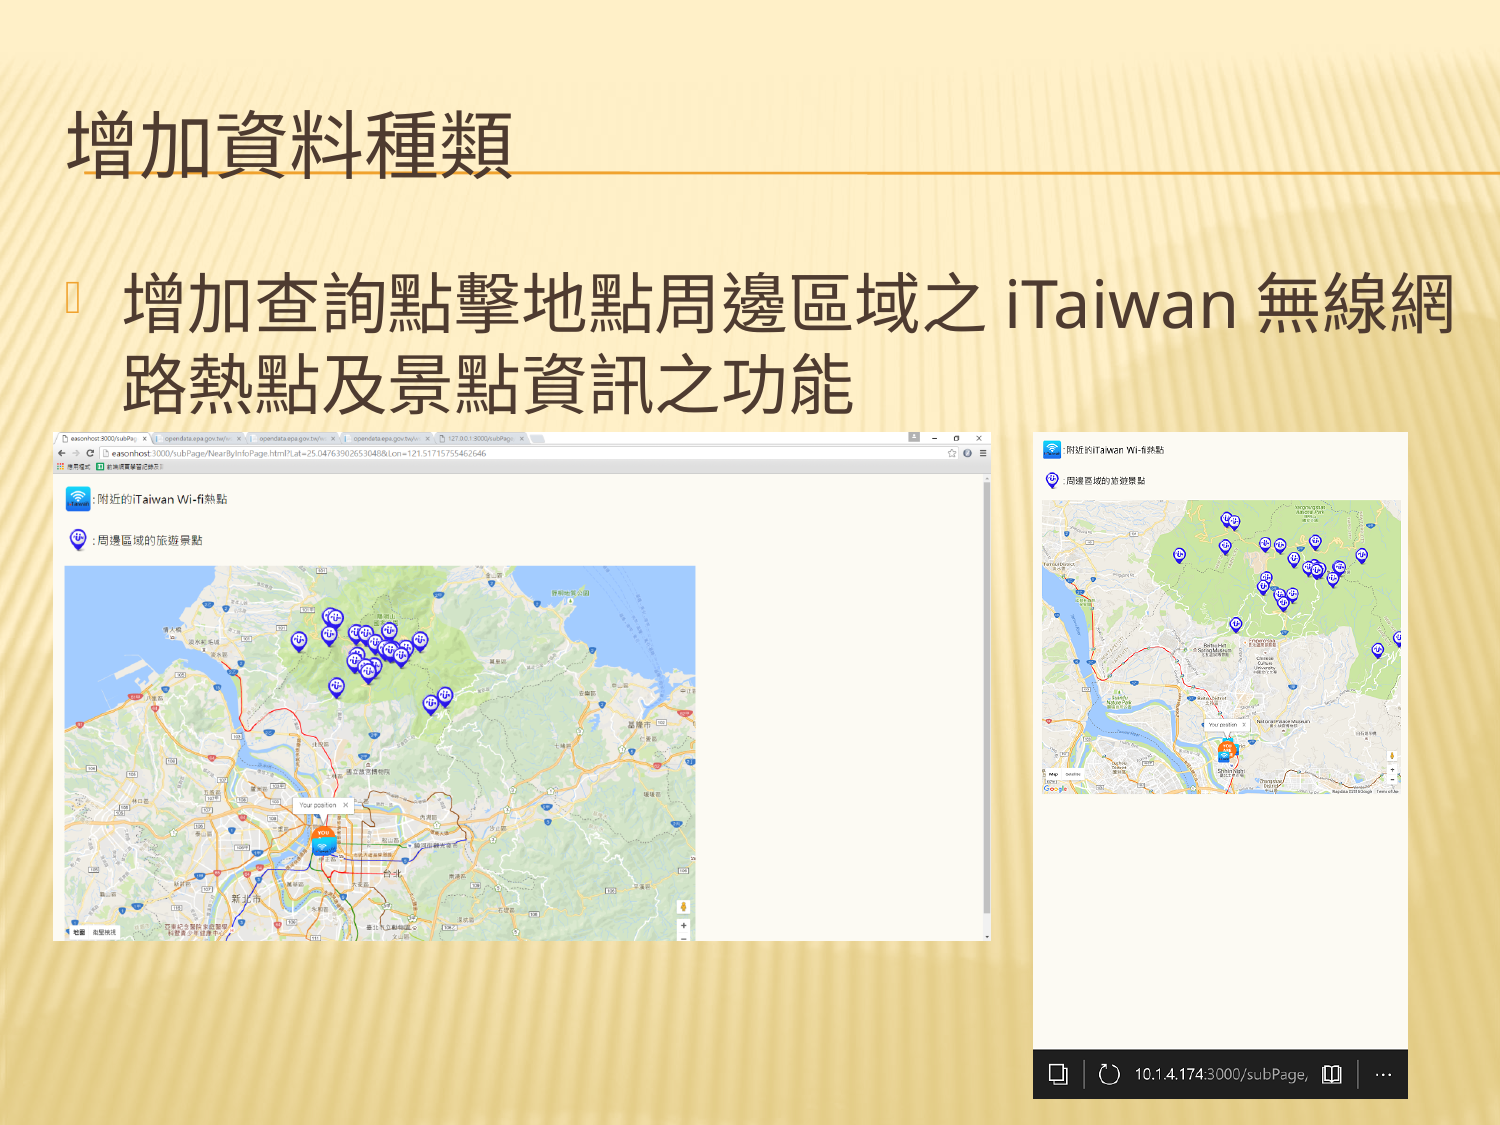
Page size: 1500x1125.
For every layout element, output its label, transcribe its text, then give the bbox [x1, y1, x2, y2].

picture [1033, 432, 1408, 1099]
list 增加查詢點擊地點周邊區域之iTaiwan無線網路熱點及景點資訊之功能 [50, 254, 1475, 998]
title 增加資料種類 [50, 75, 1475, 213]
picture [52, 432, 992, 941]
